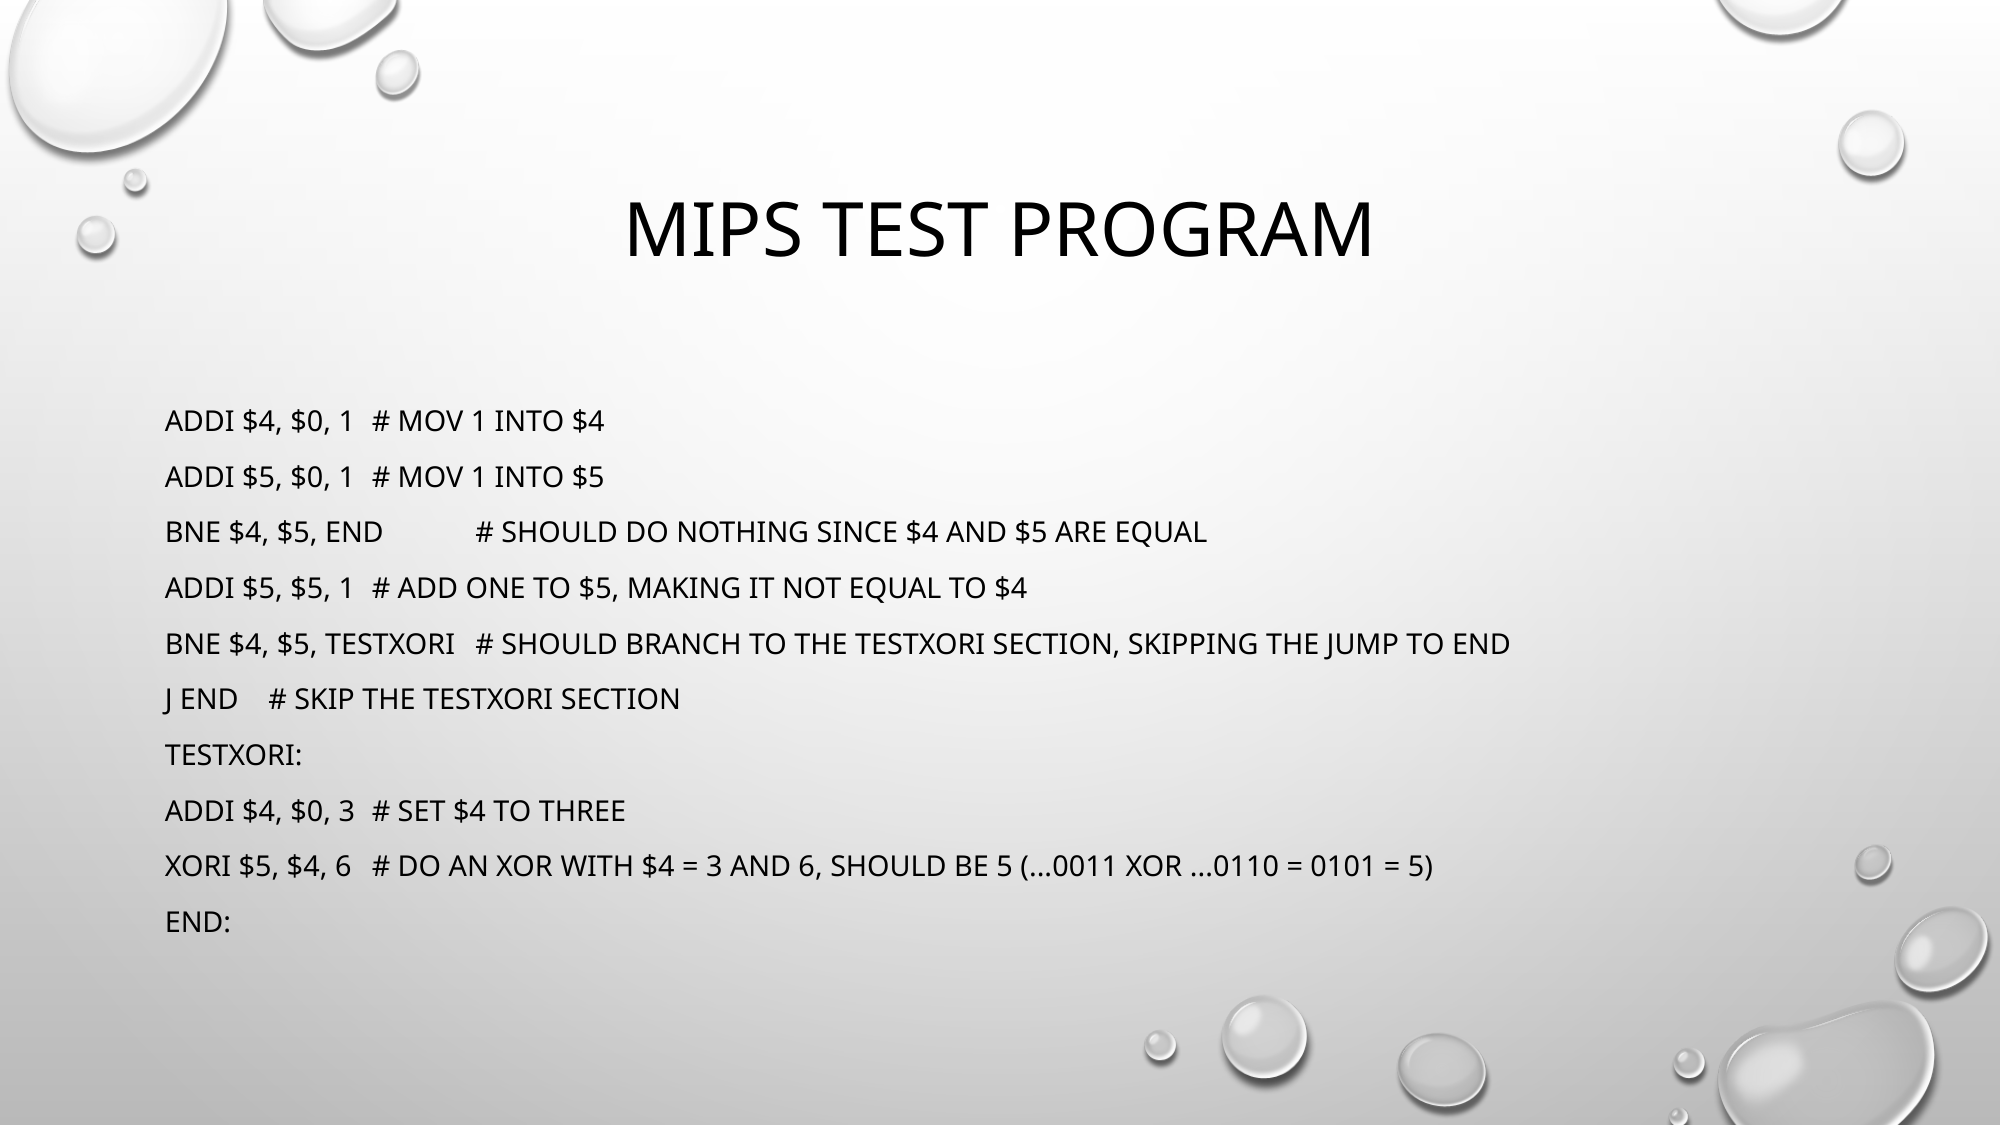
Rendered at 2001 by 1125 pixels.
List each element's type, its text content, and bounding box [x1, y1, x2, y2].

picture [0, 0, 2000, 1125]
title Mips test program [149, 101, 1851, 364]
list addi $4, $0, 1 # mov 1 into $4 addi $5, $0, 1 # mov 1 into $5 bne $4, $5, end # should do nothing since $4 and $5 are equal addi $5, $5, 1 # add one to $5, making it not equal to $4 bne $4, $5, testXori # should branch to the testXori section, skipping the jump to end j end # skip the testXori section testXori: addi $4, $0, 3 # Set $4 to three xori $5, $4, 6 # Do an xor with $4 = 3 and 6, should be 5 (...0011 XOR ...0110 = 0101 = 5) end: [149, 388, 1850, 950]
